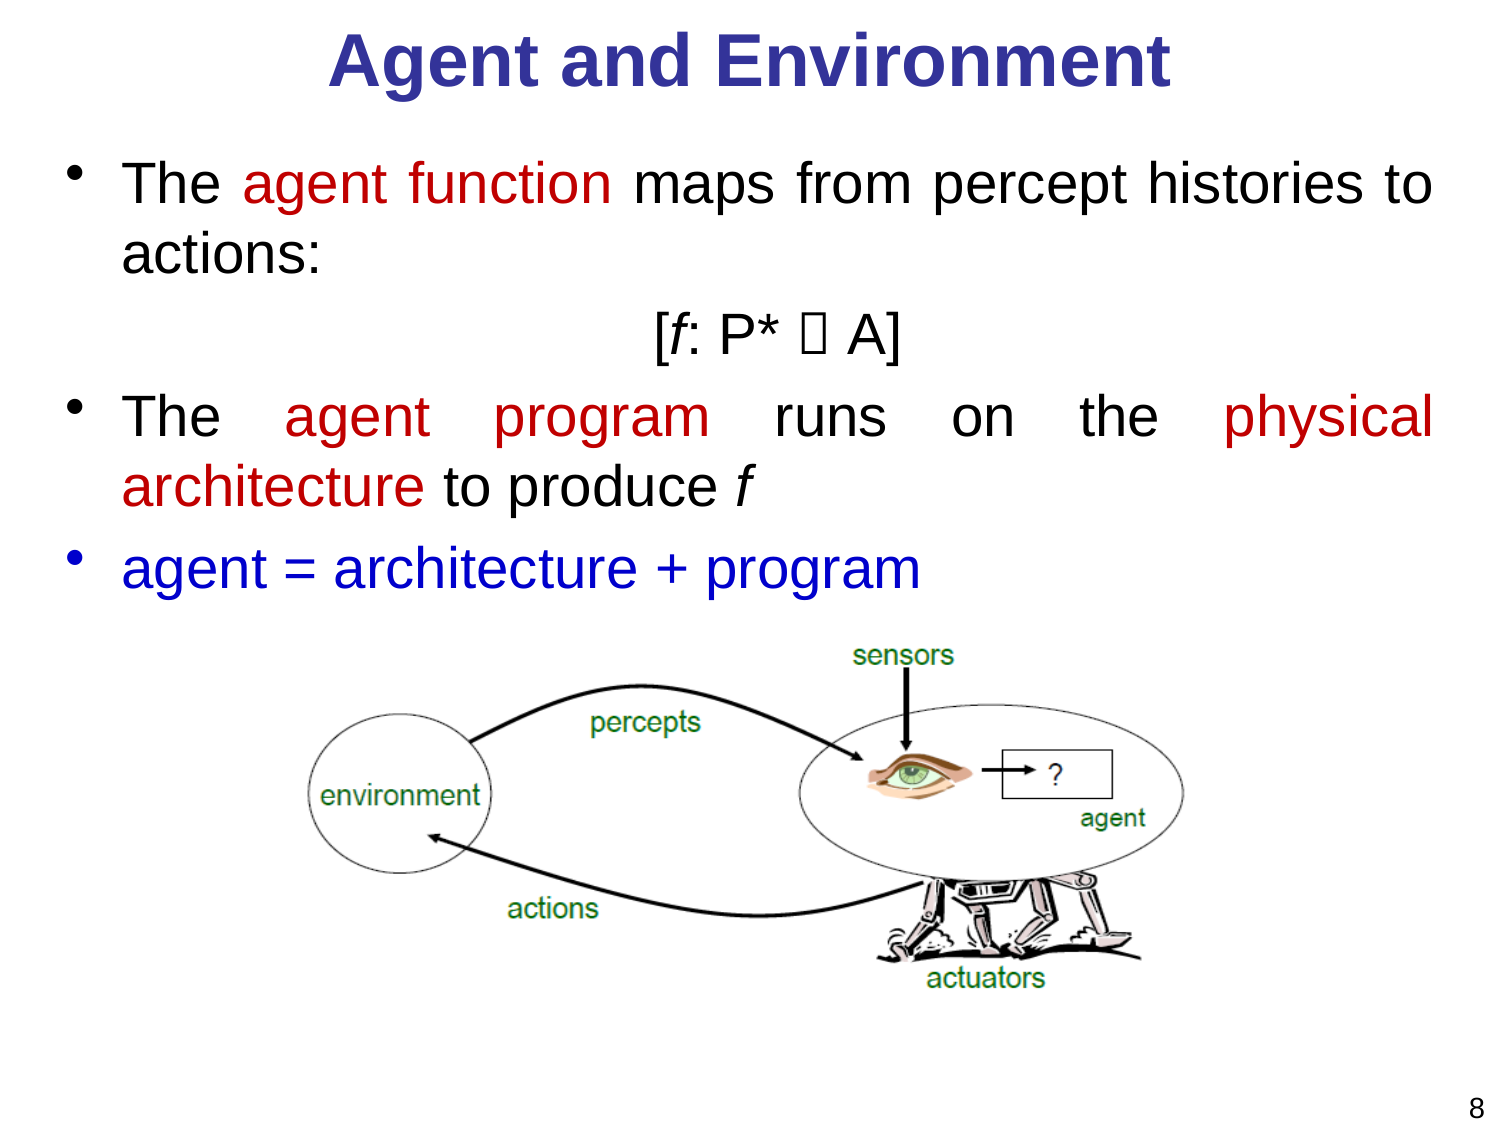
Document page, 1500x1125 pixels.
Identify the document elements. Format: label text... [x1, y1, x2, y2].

slide_number 8 [1149, 1046, 1500, 1125]
picture [274, 624, 1213, 1008]
title Agent and Environment [24, 0, 1476, 113]
list The agent function maps from percept histories to actions: [f: P*  A] The agent program runs on the physical architecture to produce f agent = architecture + program [49, 137, 1451, 1051]
